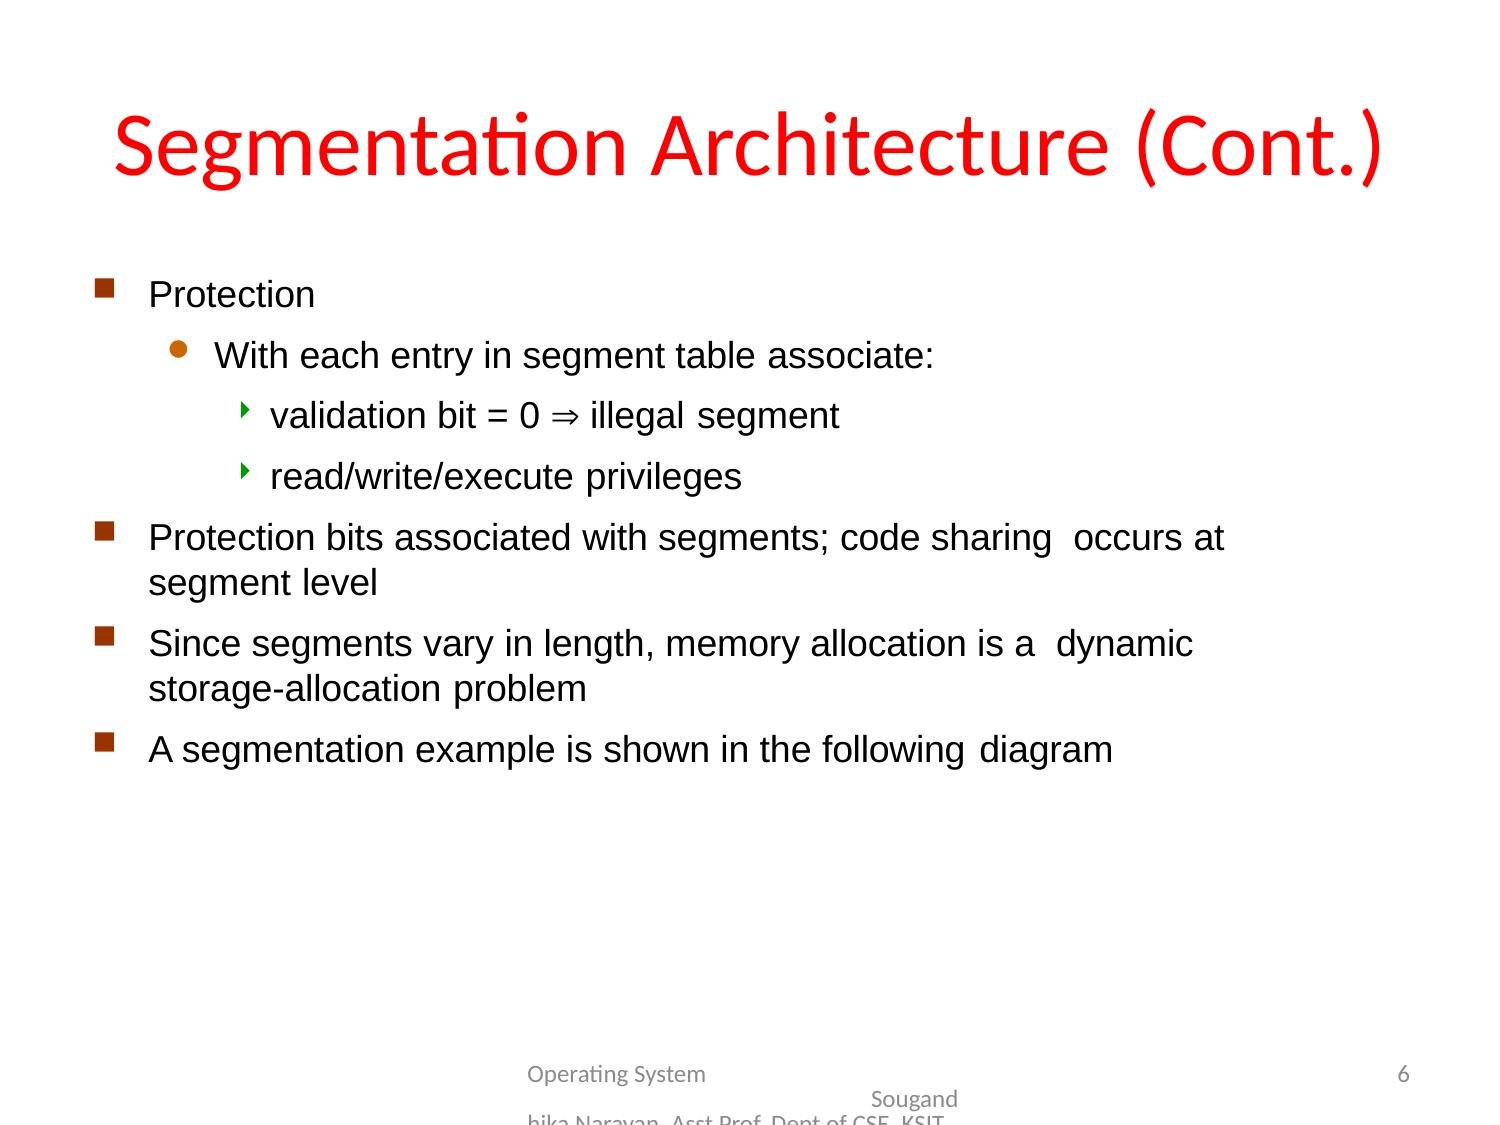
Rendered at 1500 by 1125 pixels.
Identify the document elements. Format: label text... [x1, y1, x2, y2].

footer Operating System Sougandhika Narayan, Asst Prof, Dept of CSE, KSIT [512, 1042, 988, 1103]
title Segmentation Architecture (Cont.) [75, 45, 1425, 233]
slide_number 6 [1074, 1042, 1425, 1103]
list Protection With each entry in segment table associate: validation bit = 0  illegal segment read/write/execute privileges Protection bits associated with segments; code sharing occurs at segment level Since segments vary in length, memory allocation is a dynamic storage-allocation problem A segmentation example is shown in the following diagram [75, 262, 1425, 1005]
